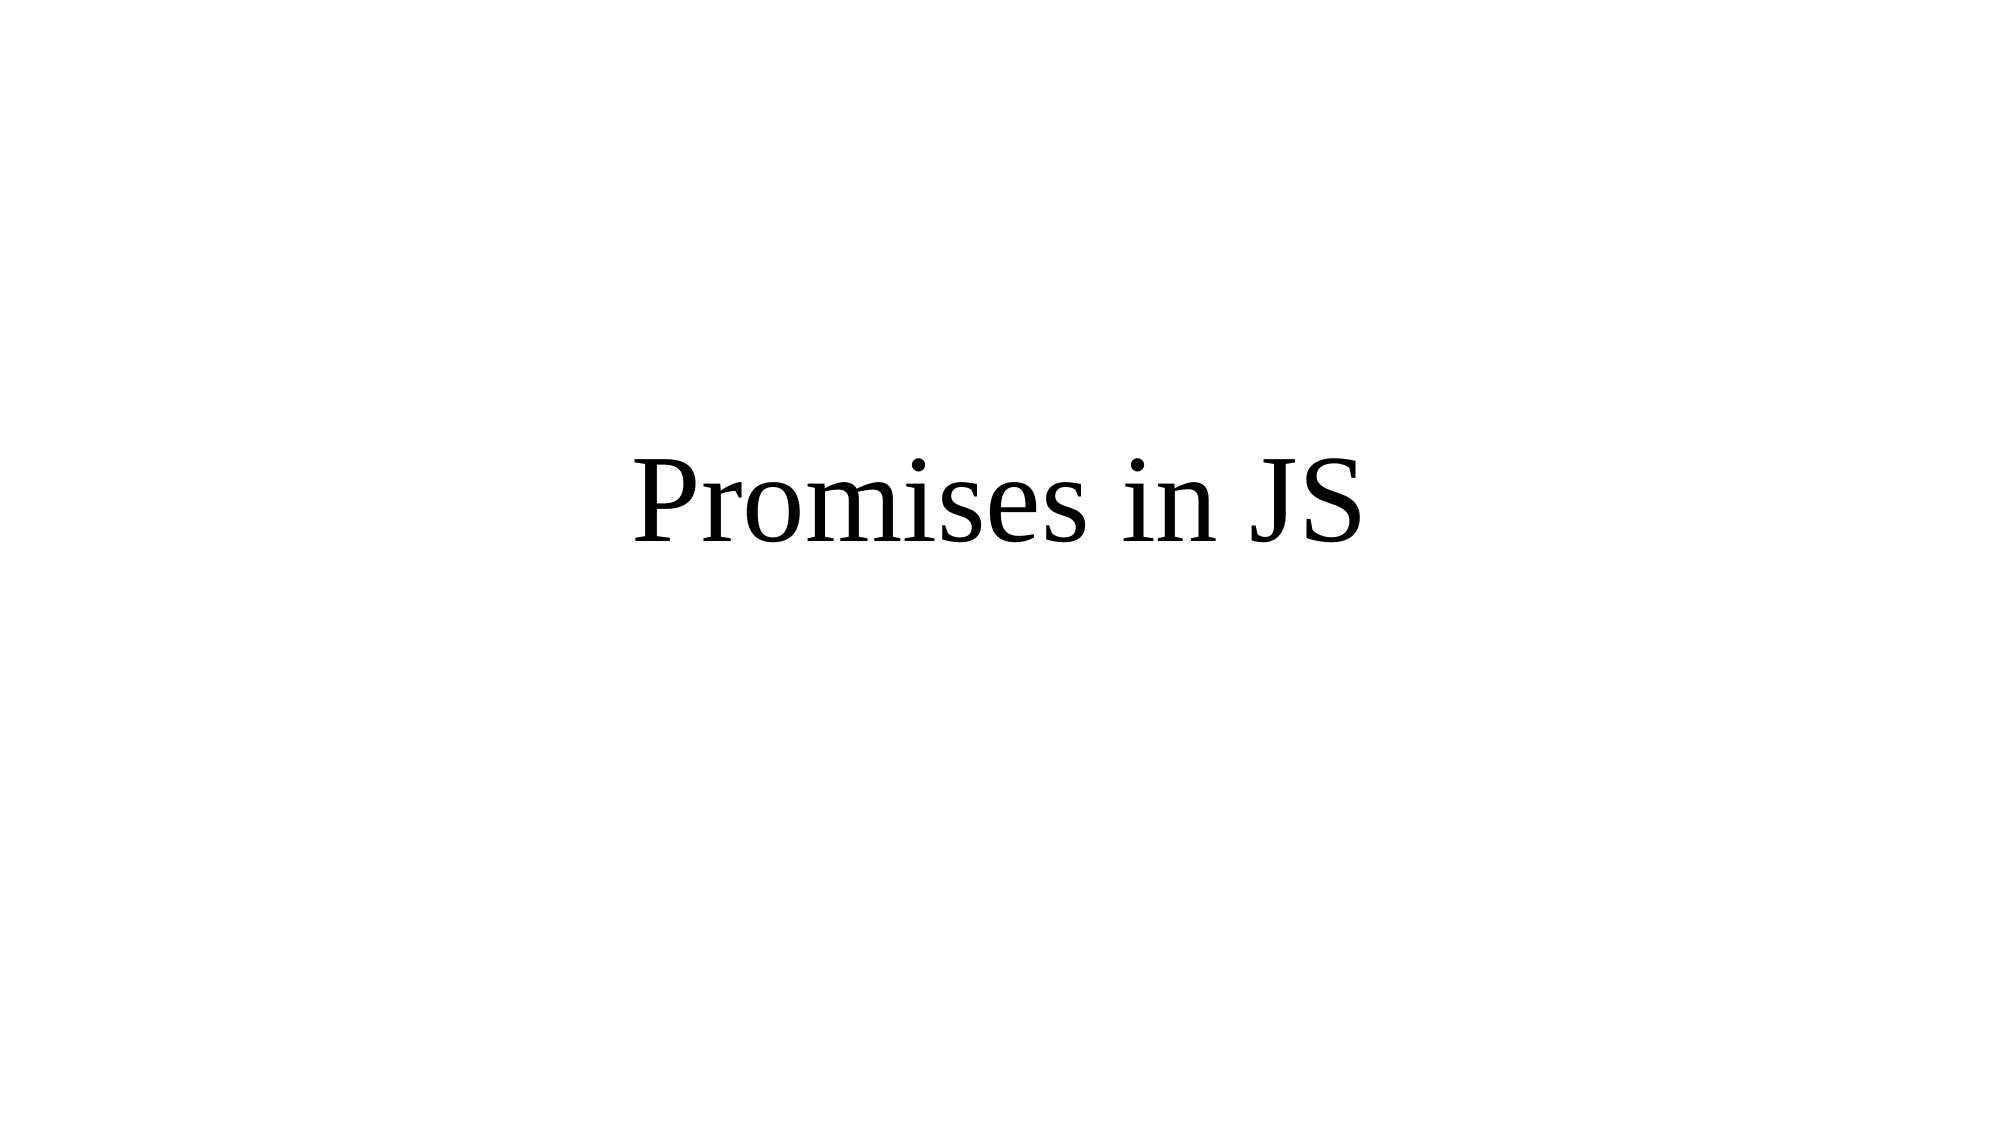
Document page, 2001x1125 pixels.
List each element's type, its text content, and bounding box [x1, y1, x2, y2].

title Promises in JS [249, 184, 1750, 576]
